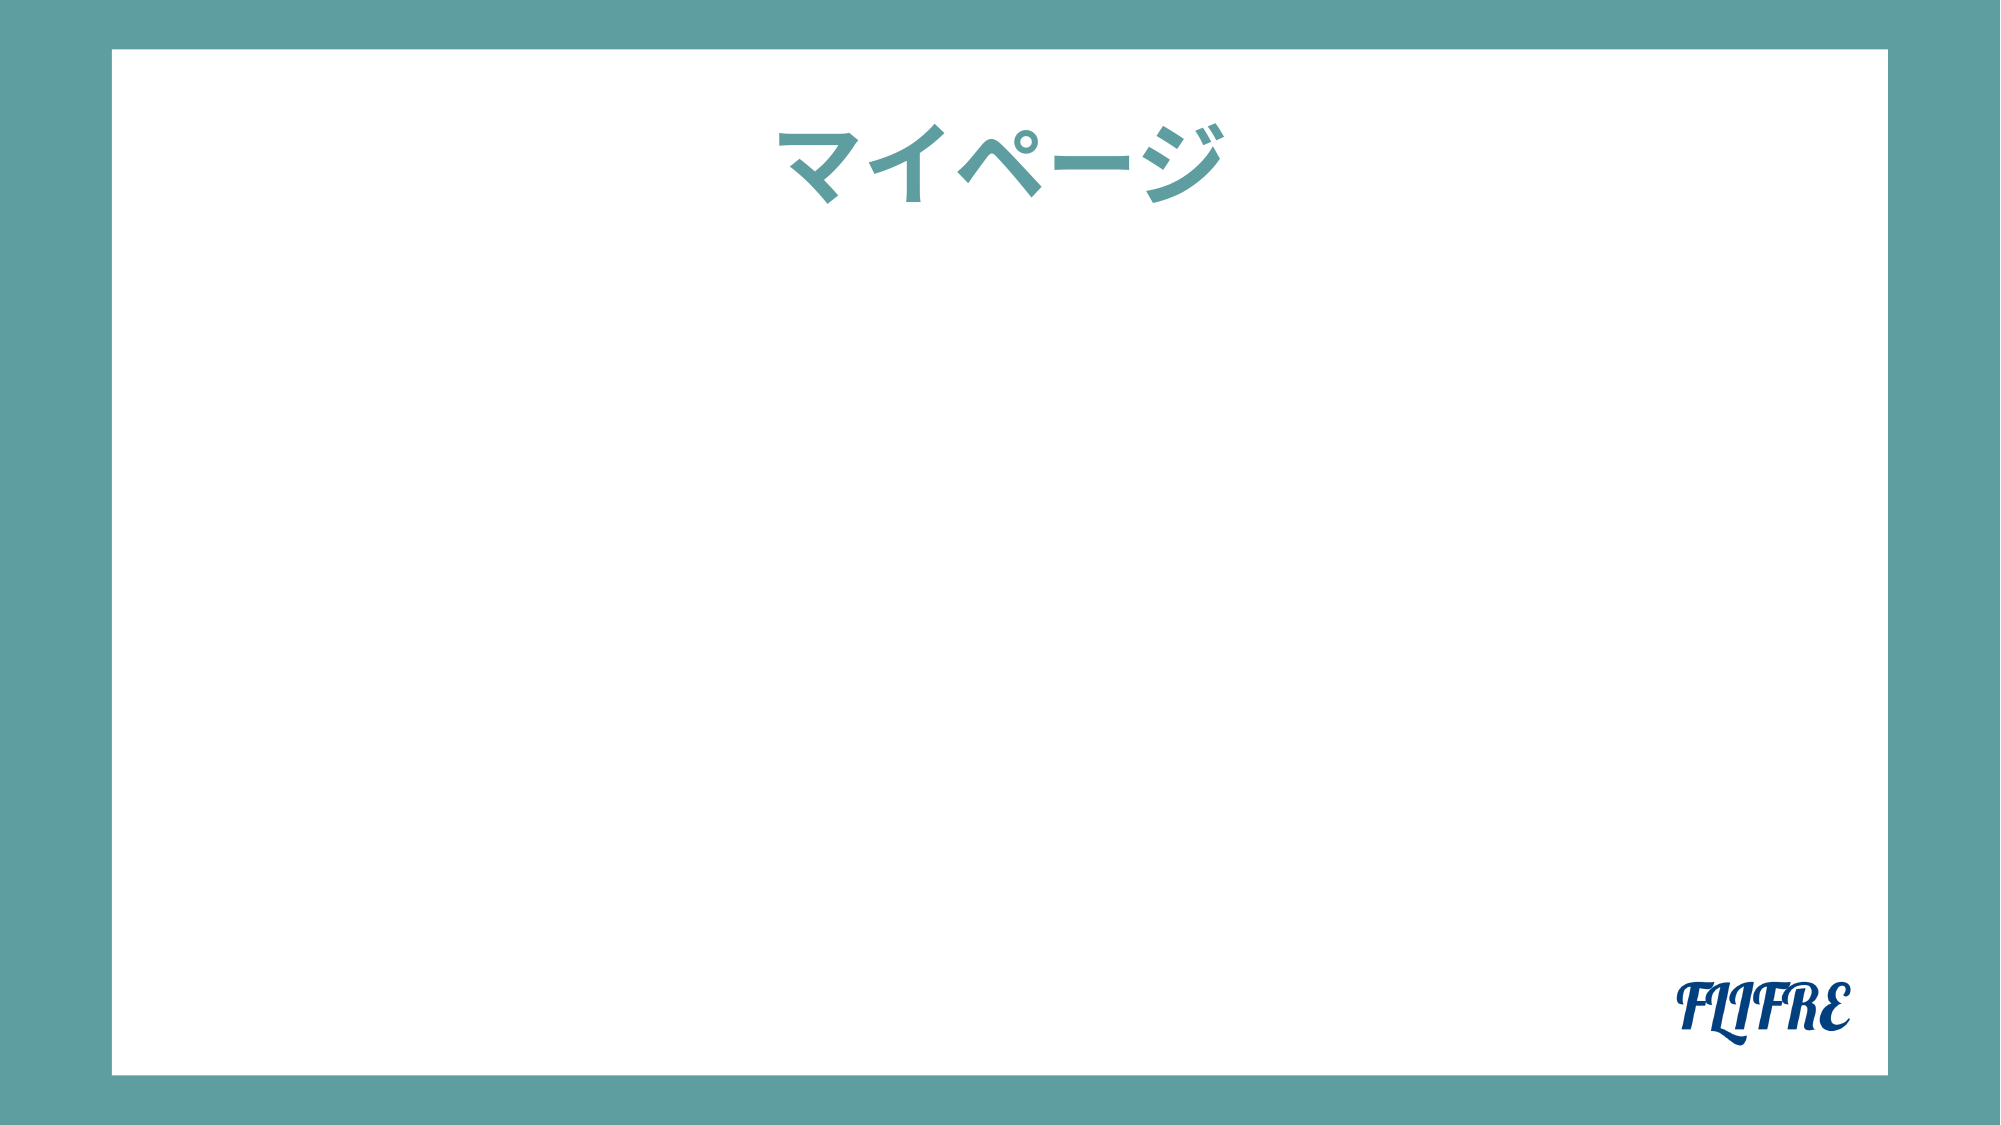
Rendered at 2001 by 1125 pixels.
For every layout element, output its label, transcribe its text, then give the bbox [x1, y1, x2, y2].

picture [1676, 965, 1855, 1049]
text_box [111, 48, 1889, 1076]
title マイページ [137, 59, 1863, 278]
